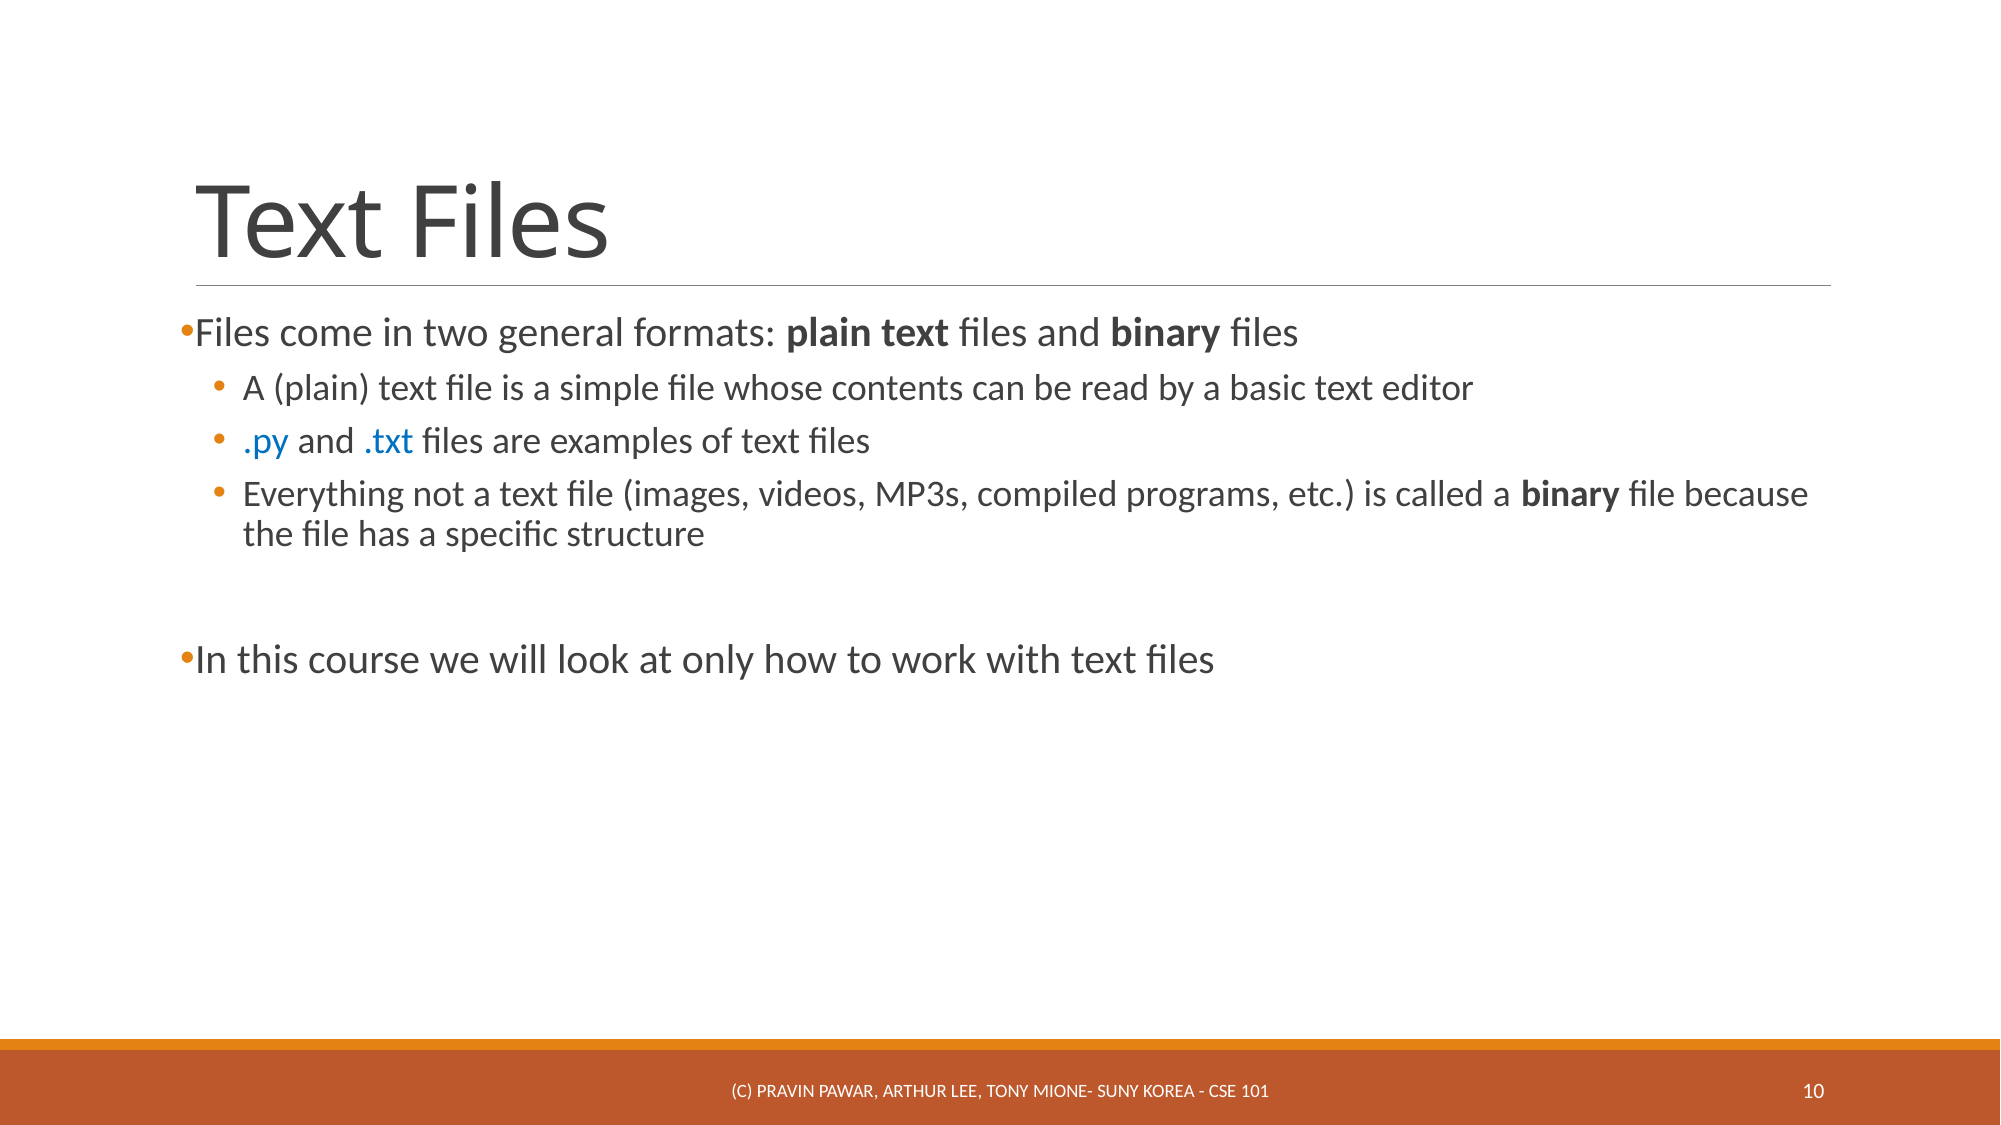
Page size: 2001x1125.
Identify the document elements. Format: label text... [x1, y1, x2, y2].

slide_number 10 [1624, 1059, 1840, 1120]
title Text Files [180, 47, 1830, 285]
list Files come in two general formats: plain text files and binary files A (plain) text file is a simple file whose contents can be read by a basic text editor .py and .txt files are examples of text files Everything not a text file (images, videos, MP3s, compiled programs, etc.) is called a binary file because the file has a specific structure In this course we will look at only how to work with text files [180, 302, 1830, 963]
footer (c) Pravin Pawar, Arthur Lee, Tony Mione- SUNY Korea - CSE 101 [604, 1059, 1396, 1120]
